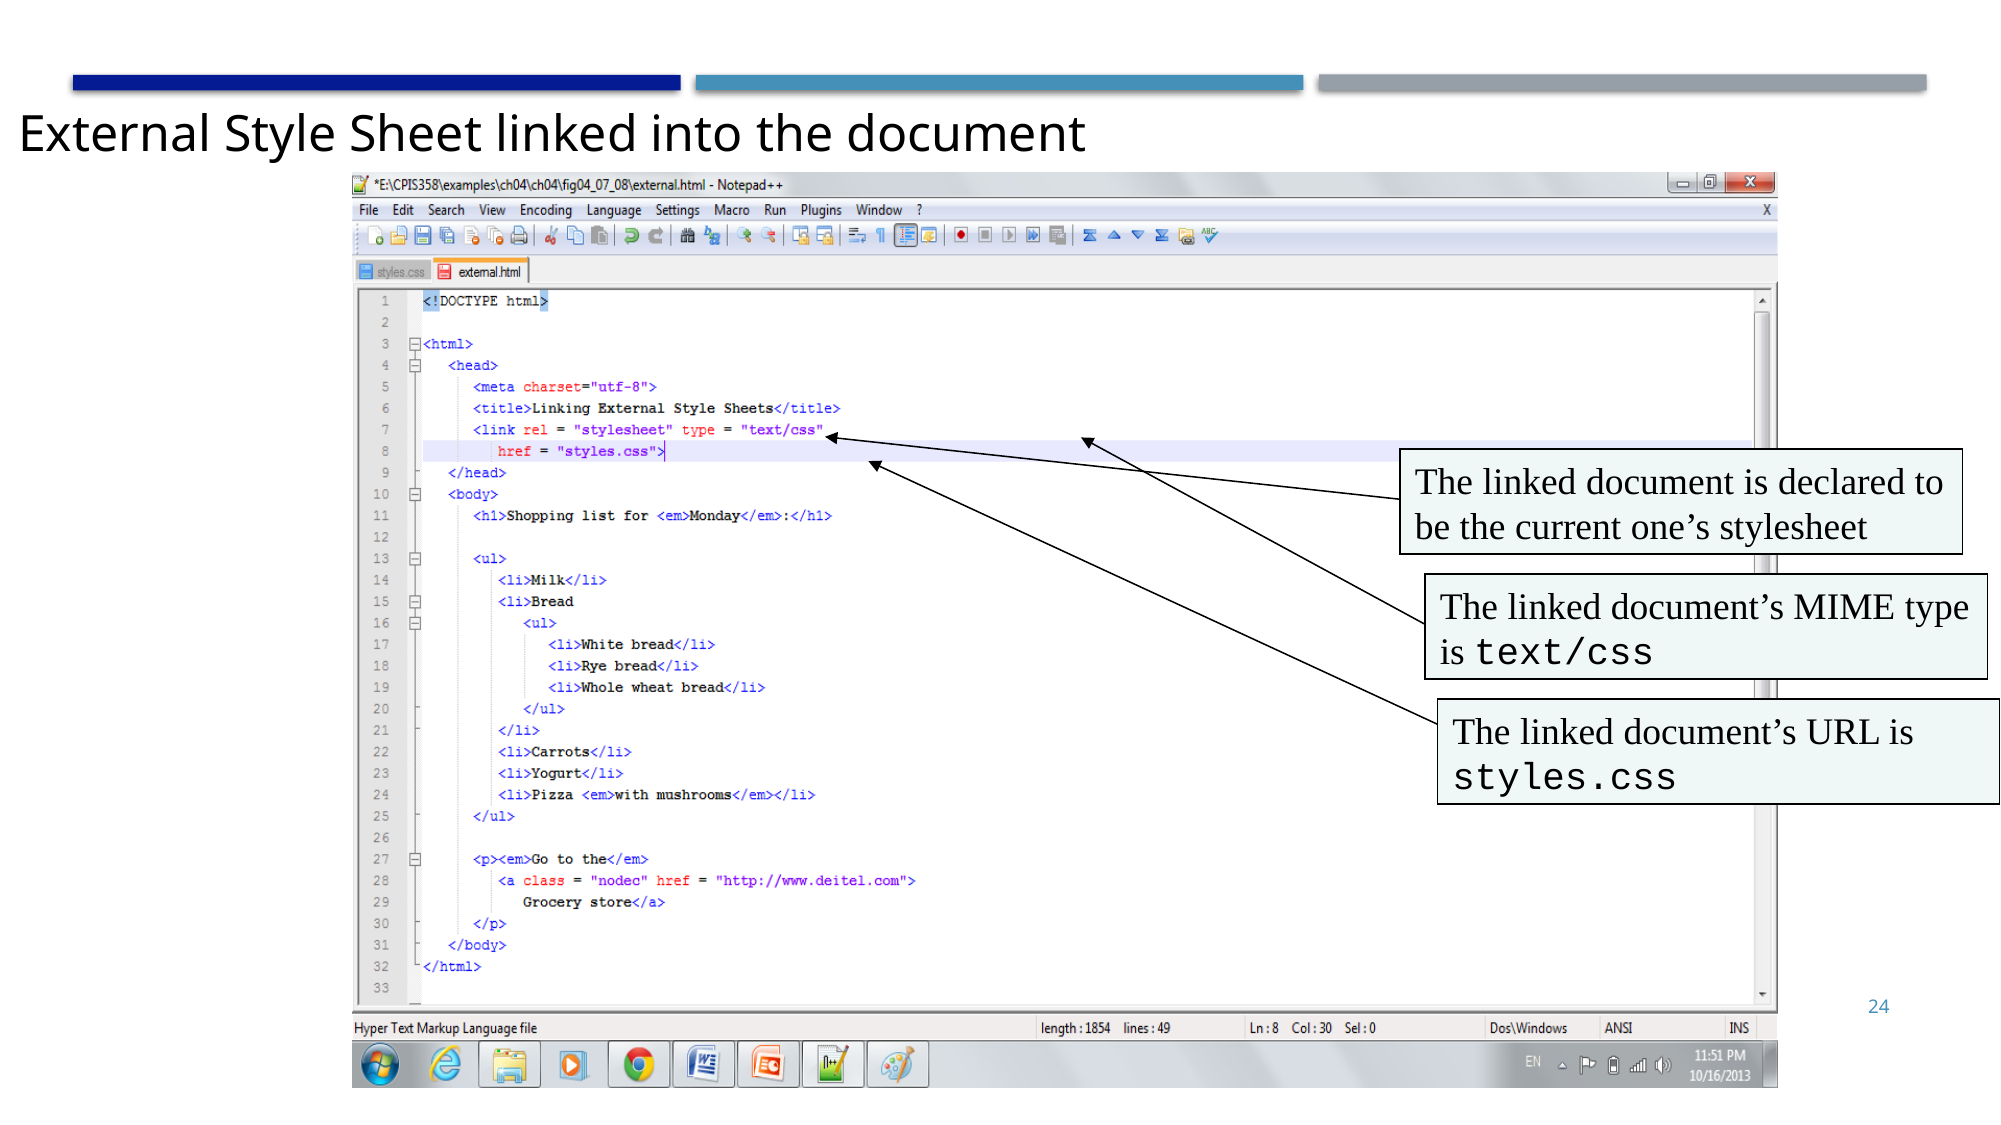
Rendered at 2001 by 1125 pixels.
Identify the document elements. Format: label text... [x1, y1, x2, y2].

slide_number 24 [1782, 977, 1905, 1037]
text_box The linked document is declared to be the current one’s stylesheet [1782, 449, 1963, 554]
text_box The linked document’s URL is styles.css [1782, 699, 2000, 804]
text_box External Style Sheet linked into the document [3, 93, 1102, 169]
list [352, 172, 1779, 1088]
text_box The linked document’s MIME type is text/css [1782, 574, 1988, 679]
